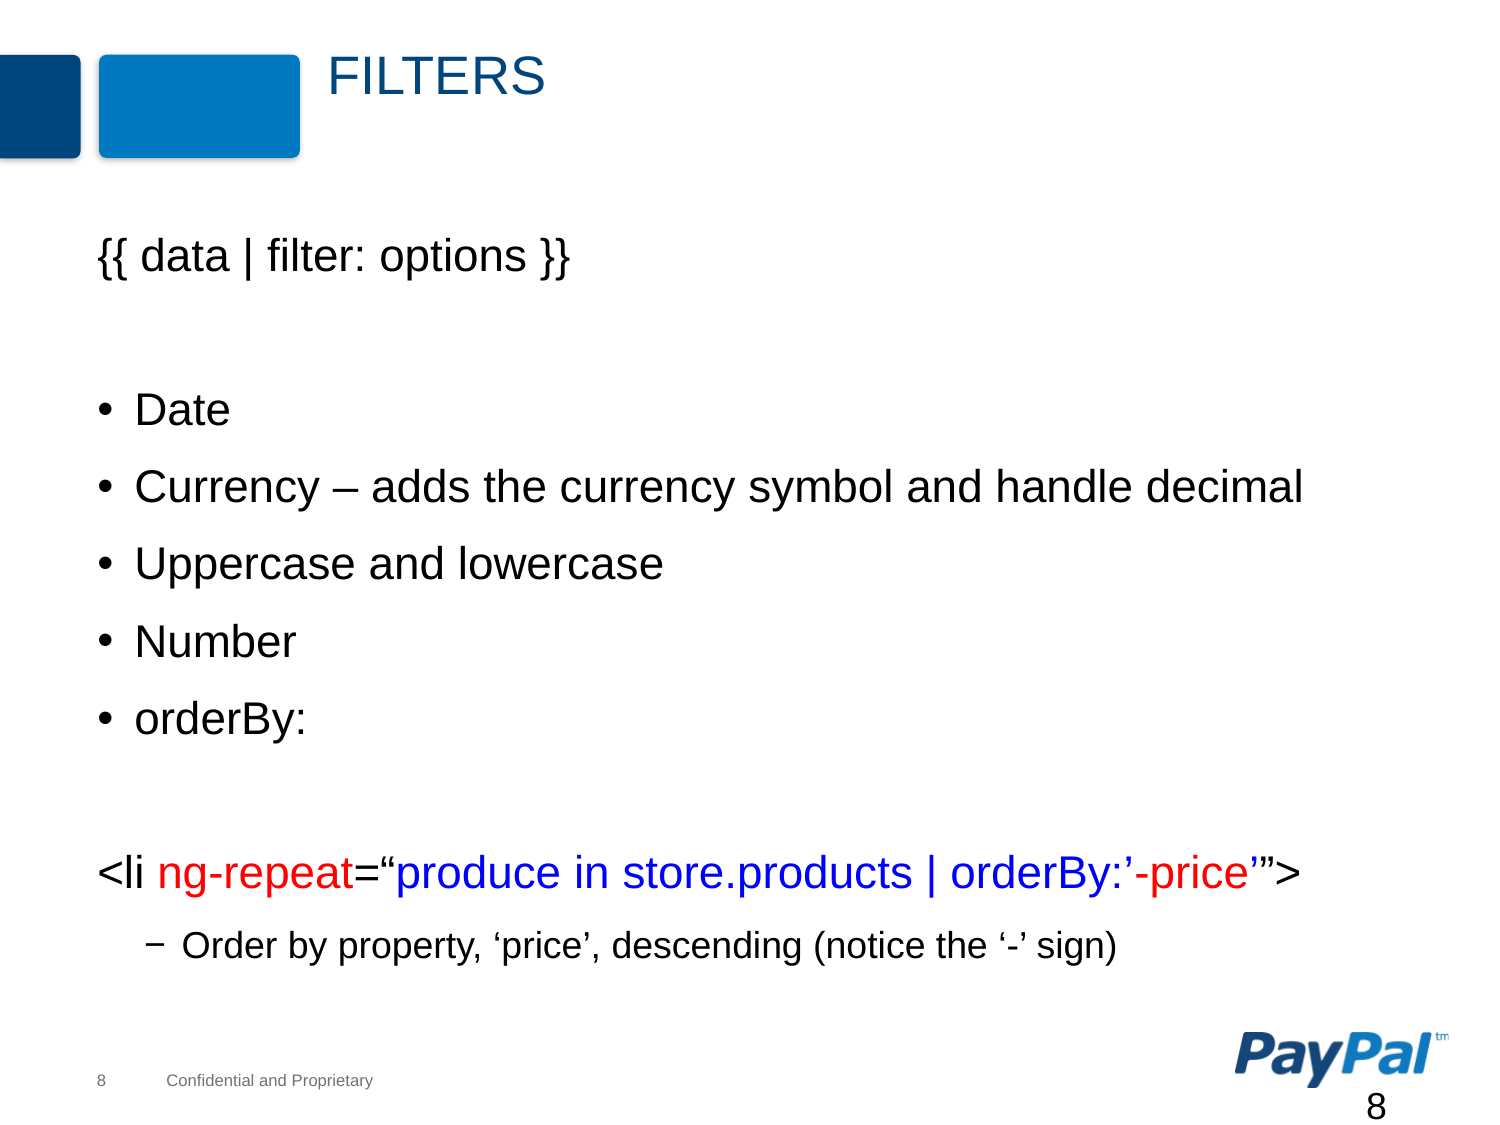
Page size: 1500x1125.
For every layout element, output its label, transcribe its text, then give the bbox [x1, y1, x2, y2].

slide_number 8 [1351, 1074, 1500, 1125]
title Filters [312, 37, 1463, 175]
picture [1235, 1032, 1449, 1088]
list {{ data | filter: options }} Date Currency – adds the currency symbol and handle decimal Uppercase and lowercase Number orderBy: <li ng-repeat=“produce in store.products | orderBy:’-price’”> Order by property, ‘price’, descending (notice the ‘-’ sign) [82, 221, 1413, 1013]
